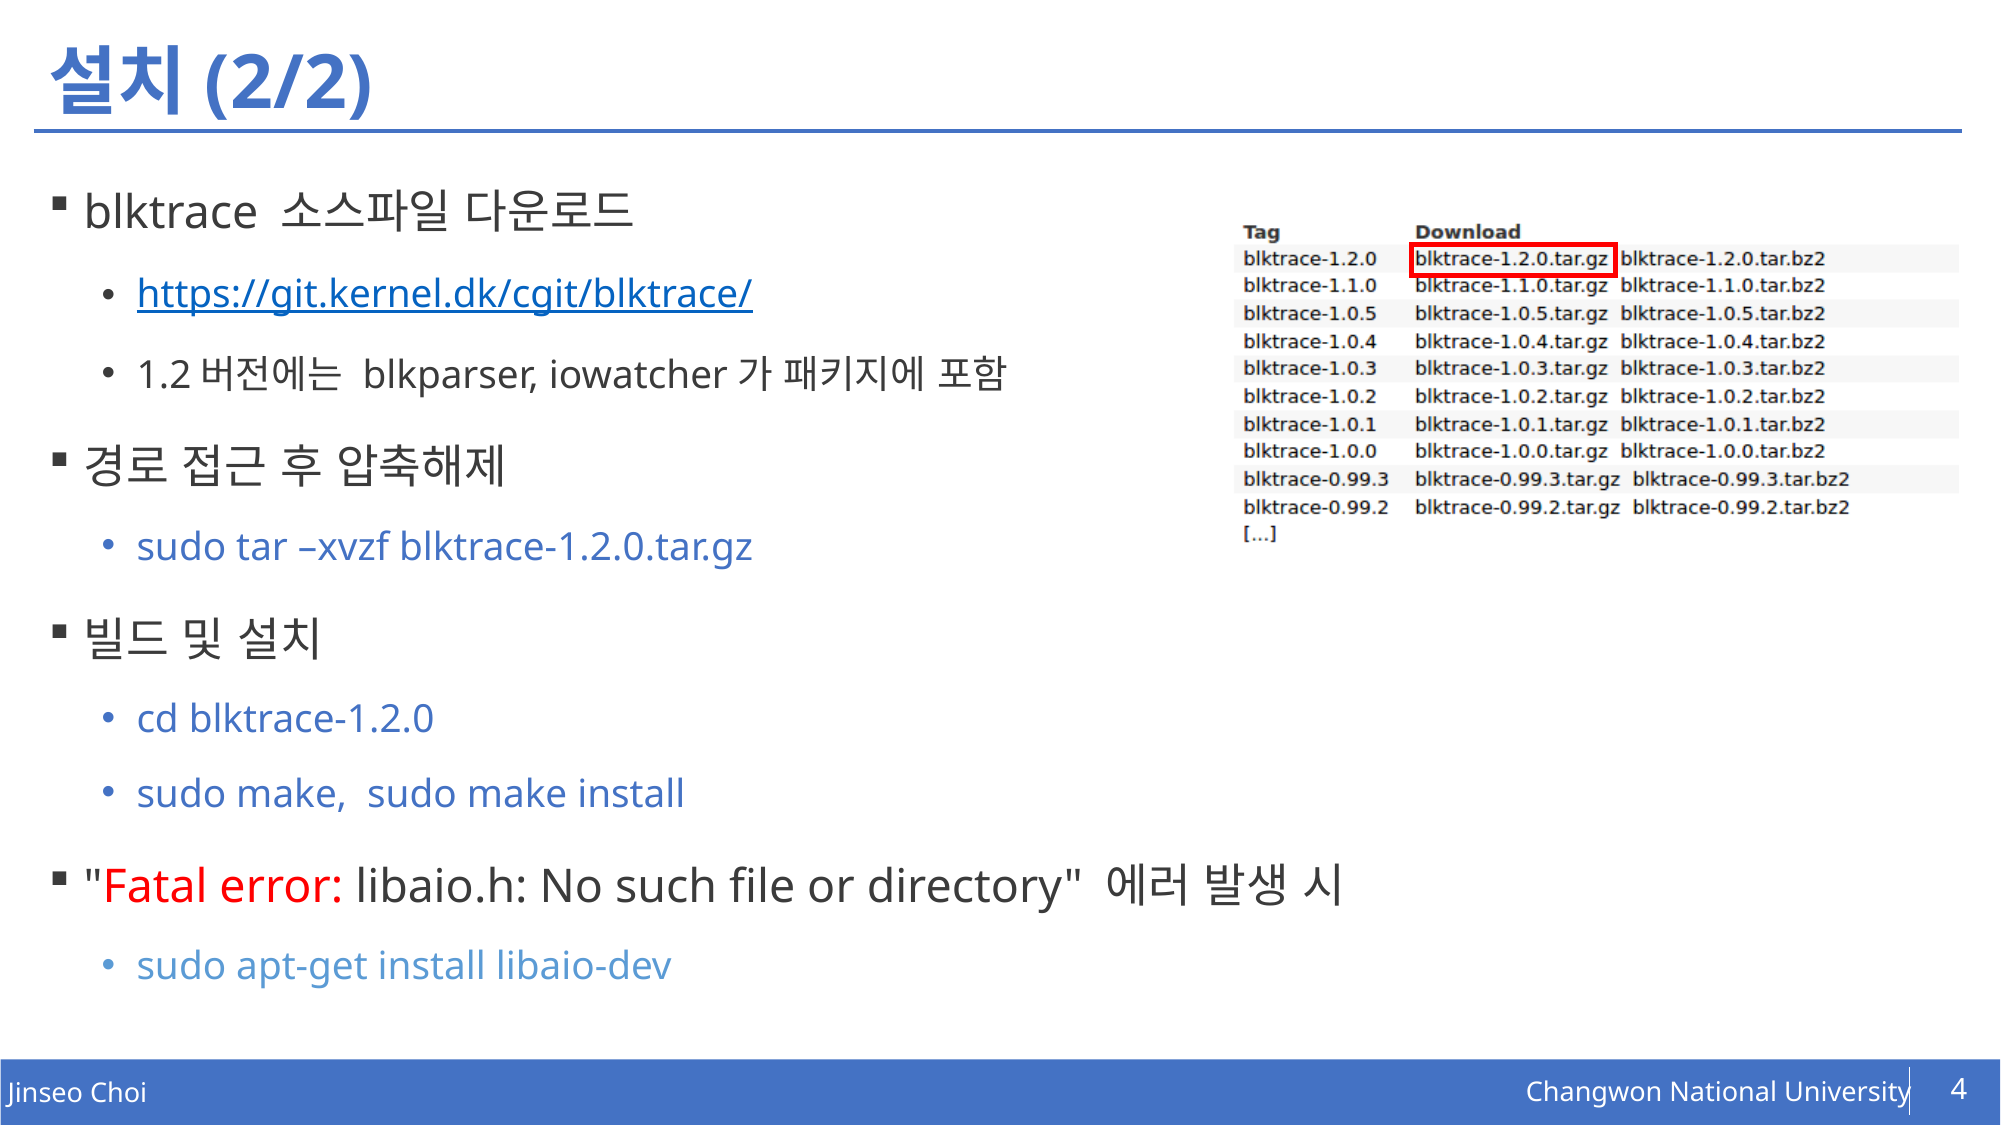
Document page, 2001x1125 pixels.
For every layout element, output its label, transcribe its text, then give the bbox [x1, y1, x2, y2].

picture [1227, 193, 1960, 563]
slide_number 4 [1922, 1060, 1996, 1121]
title 설치(2/2) [33, 27, 1963, 143]
list blktrace 소스파일 다운로드 https://git.kernel.dk/cgit/blktrace/ 1.2버전에는 blkparser, iowatcher가 패키지에 포함 경로 접근 후 압축해제 sudo tar –xvzf blktrace-1.2.0.tar.gz 빌드 및 설치 cd blktrace-1.2.0 sudo make, sudo make install "Fatal error: libaio.h: No such file or directory" 에러 발생 시 sudo apt-get install libaio-dev [33, 152, 1963, 997]
